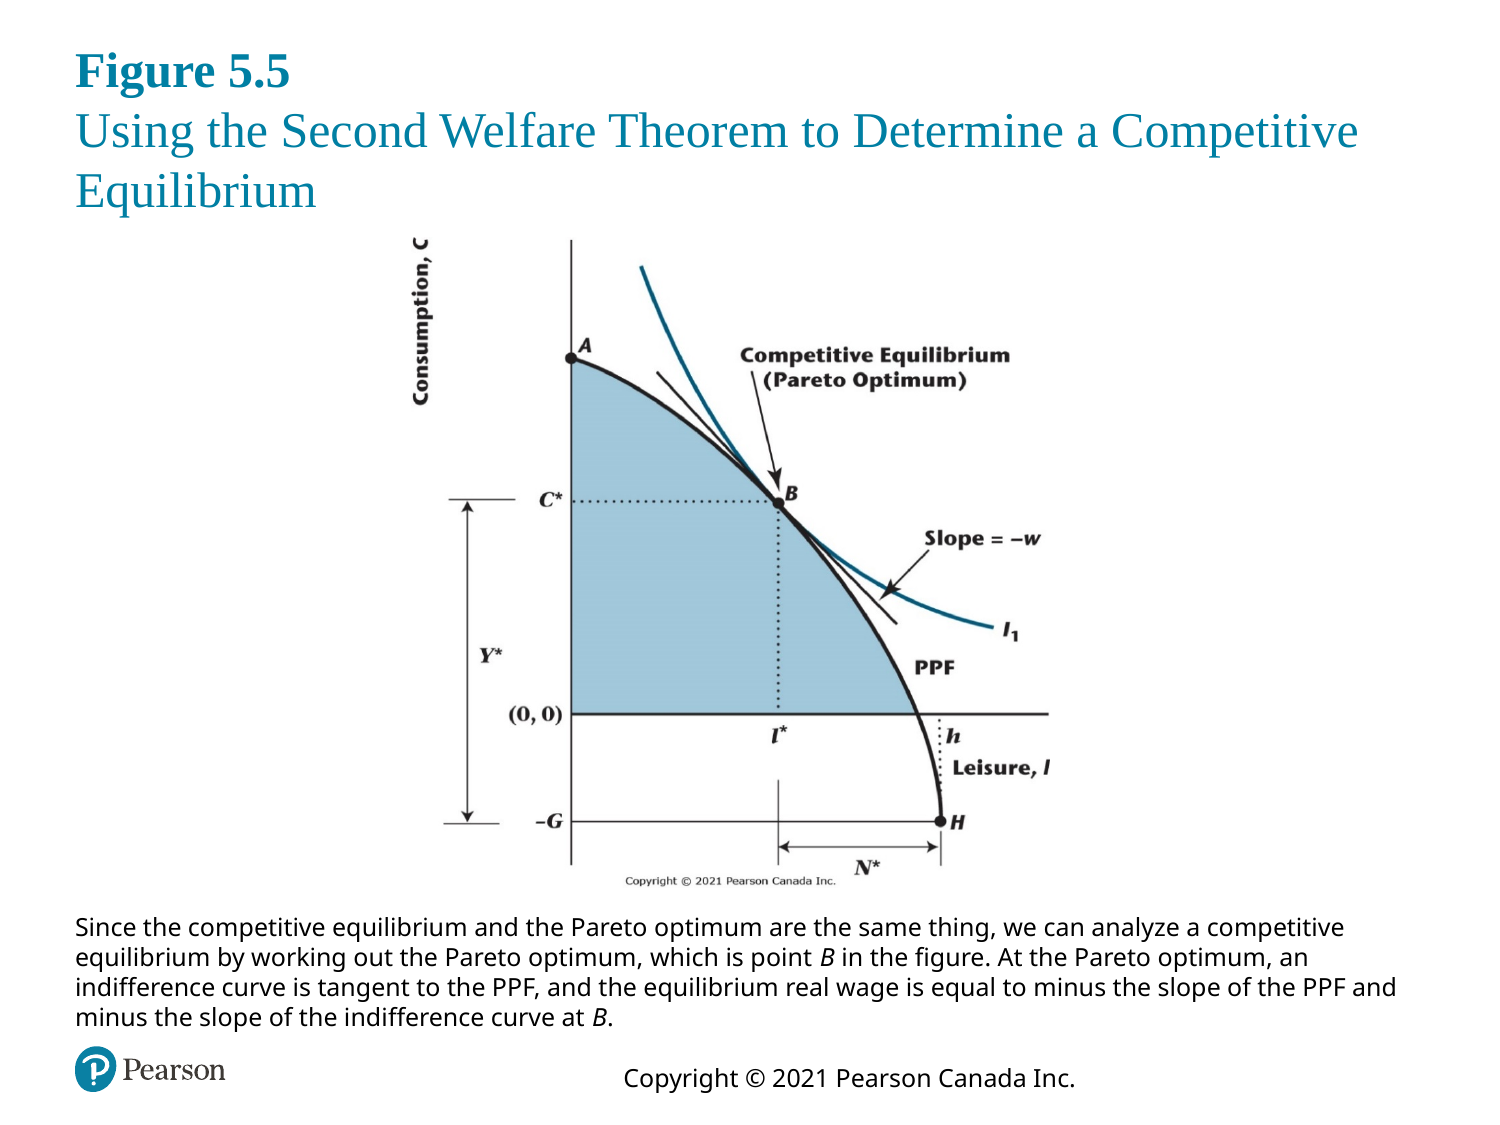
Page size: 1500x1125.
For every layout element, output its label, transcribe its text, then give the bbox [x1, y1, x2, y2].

title Figure 5.5 Using the Second Welfare Theorem to Determine a Competitive Equilibrium [75, 37, 1425, 224]
picture [411, 237, 1051, 888]
list Since the competitive equilibrium and the Pareto optimum are the same thing, we can analyze a competitive equilibrium by working out the Pareto optimum, which is point B in the figure. At the Pareto optimum, an indifference curve is tangent to the PPF, and the equilibrium real wage is equal to minus the slope of the PPF and minus the slope of the indifference curve at B. [75, 900, 1425, 1031]
